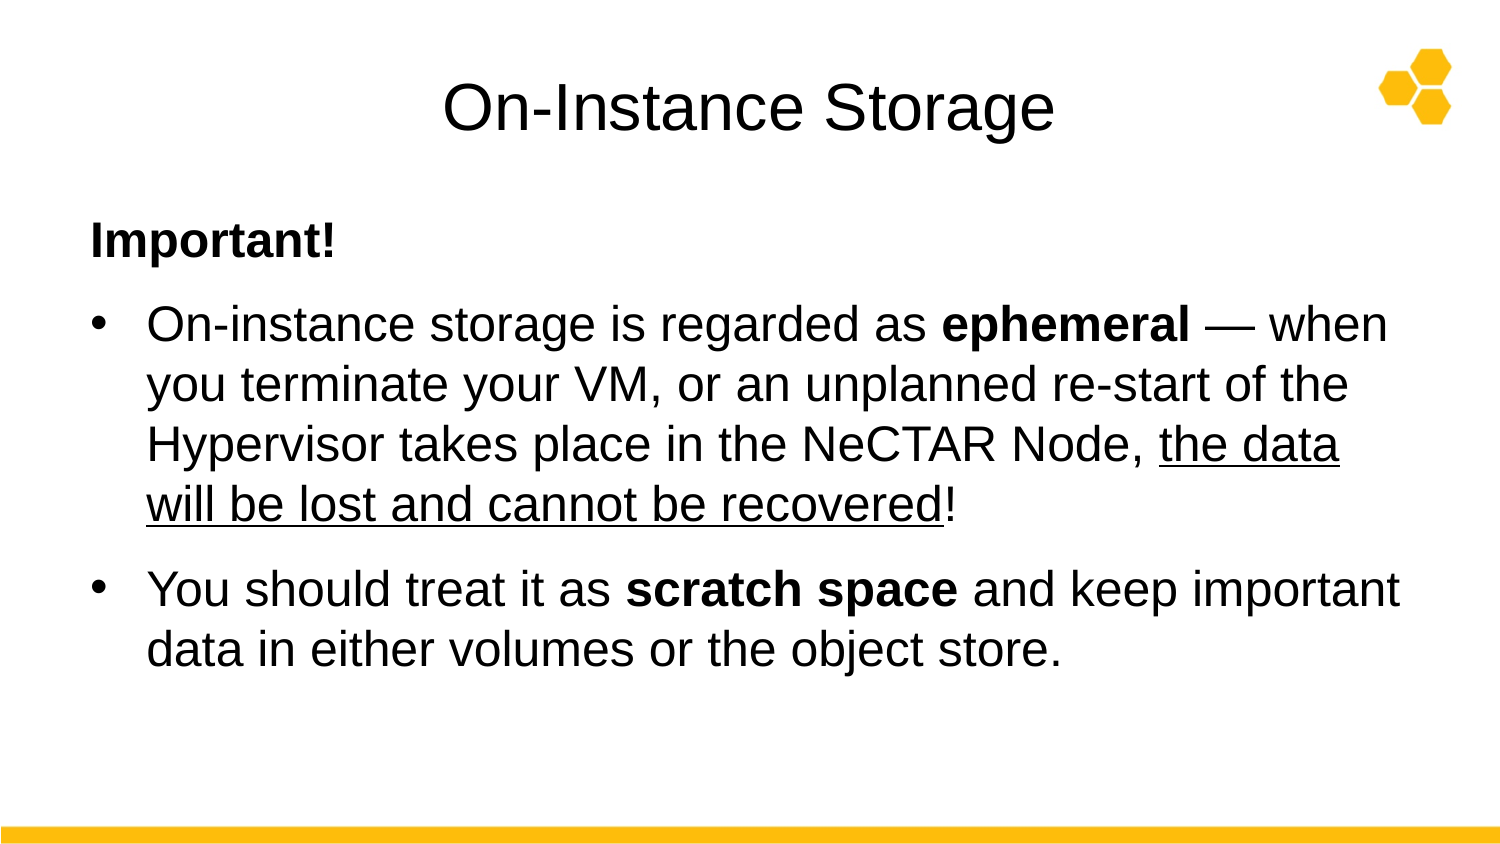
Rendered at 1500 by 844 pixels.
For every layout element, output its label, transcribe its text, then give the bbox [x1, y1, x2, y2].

title On-Instance Storage [75, 33, 1425, 175]
list Important! On-instance storage is regarded as ephemeral — when you terminate your VM, or an unplanned re-start of the Hypervisor takes place in the NeCTAR Node, the data will be lost and cannot be recovered! You should treat it as scratch space and keep important data in either volumes or the object store. [75, 199, 1425, 754]
picture [0, 0, 1500, 844]
